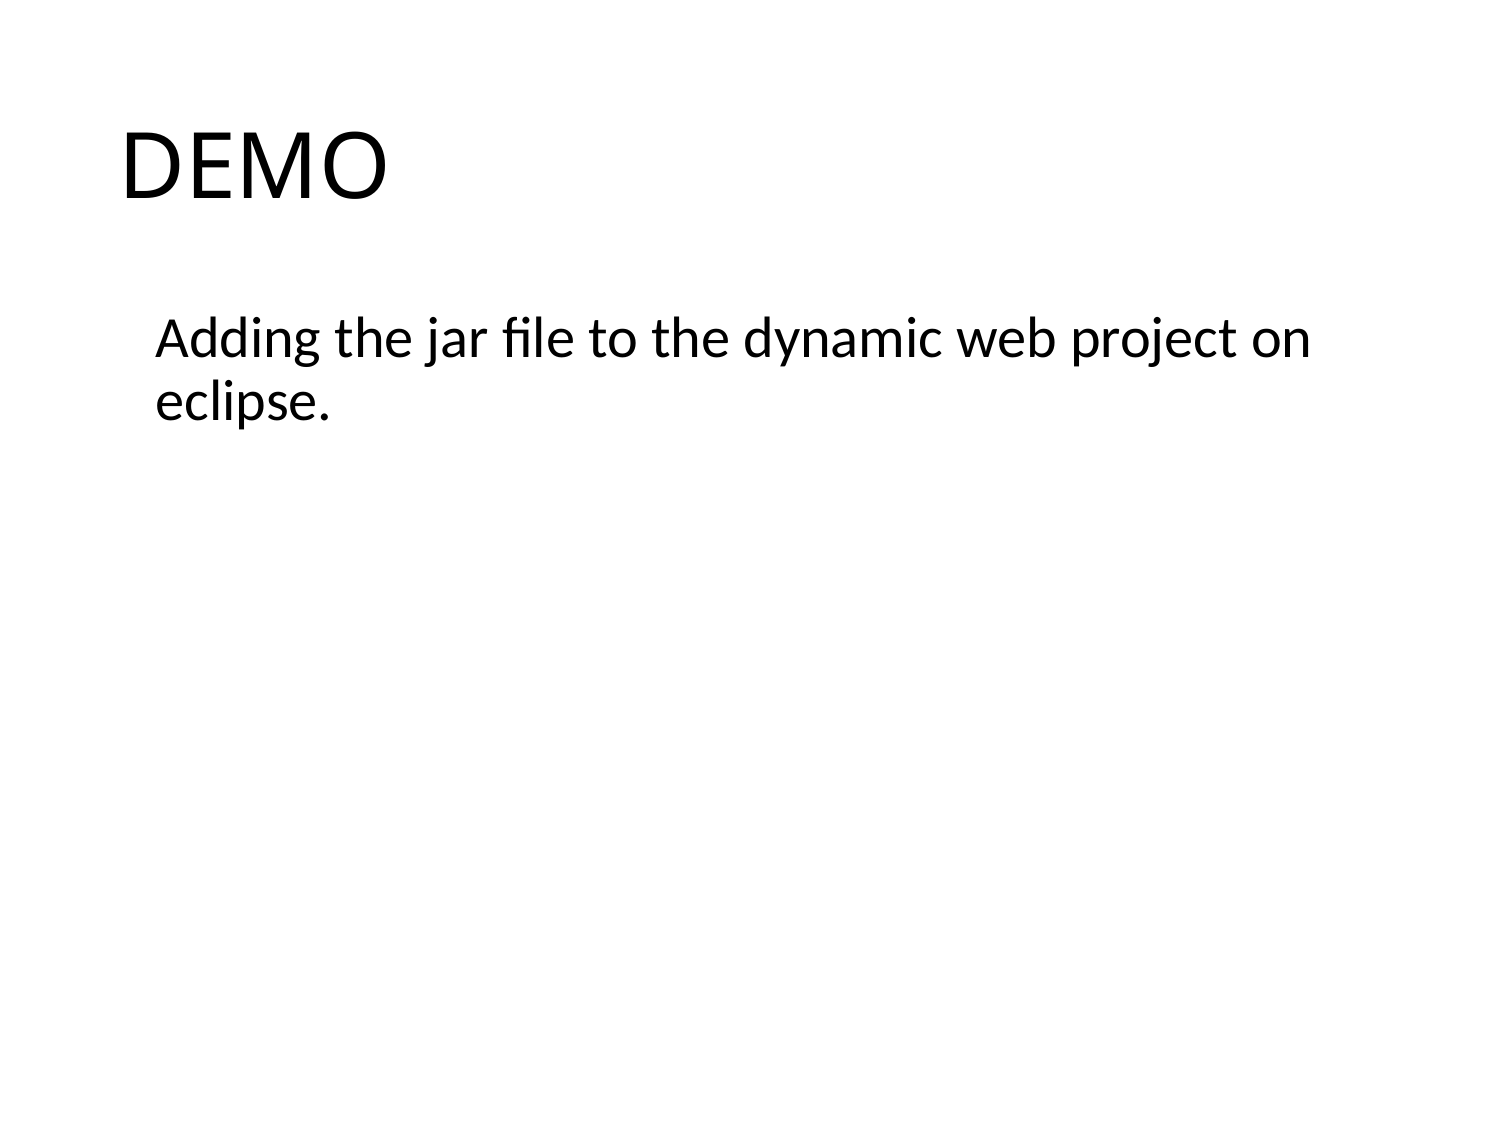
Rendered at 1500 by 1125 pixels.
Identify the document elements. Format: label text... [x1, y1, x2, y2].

list Adding the jar file to the dynamic web project on eclipse. [103, 299, 1397, 1014]
title DEMO [103, 59, 1397, 278]
